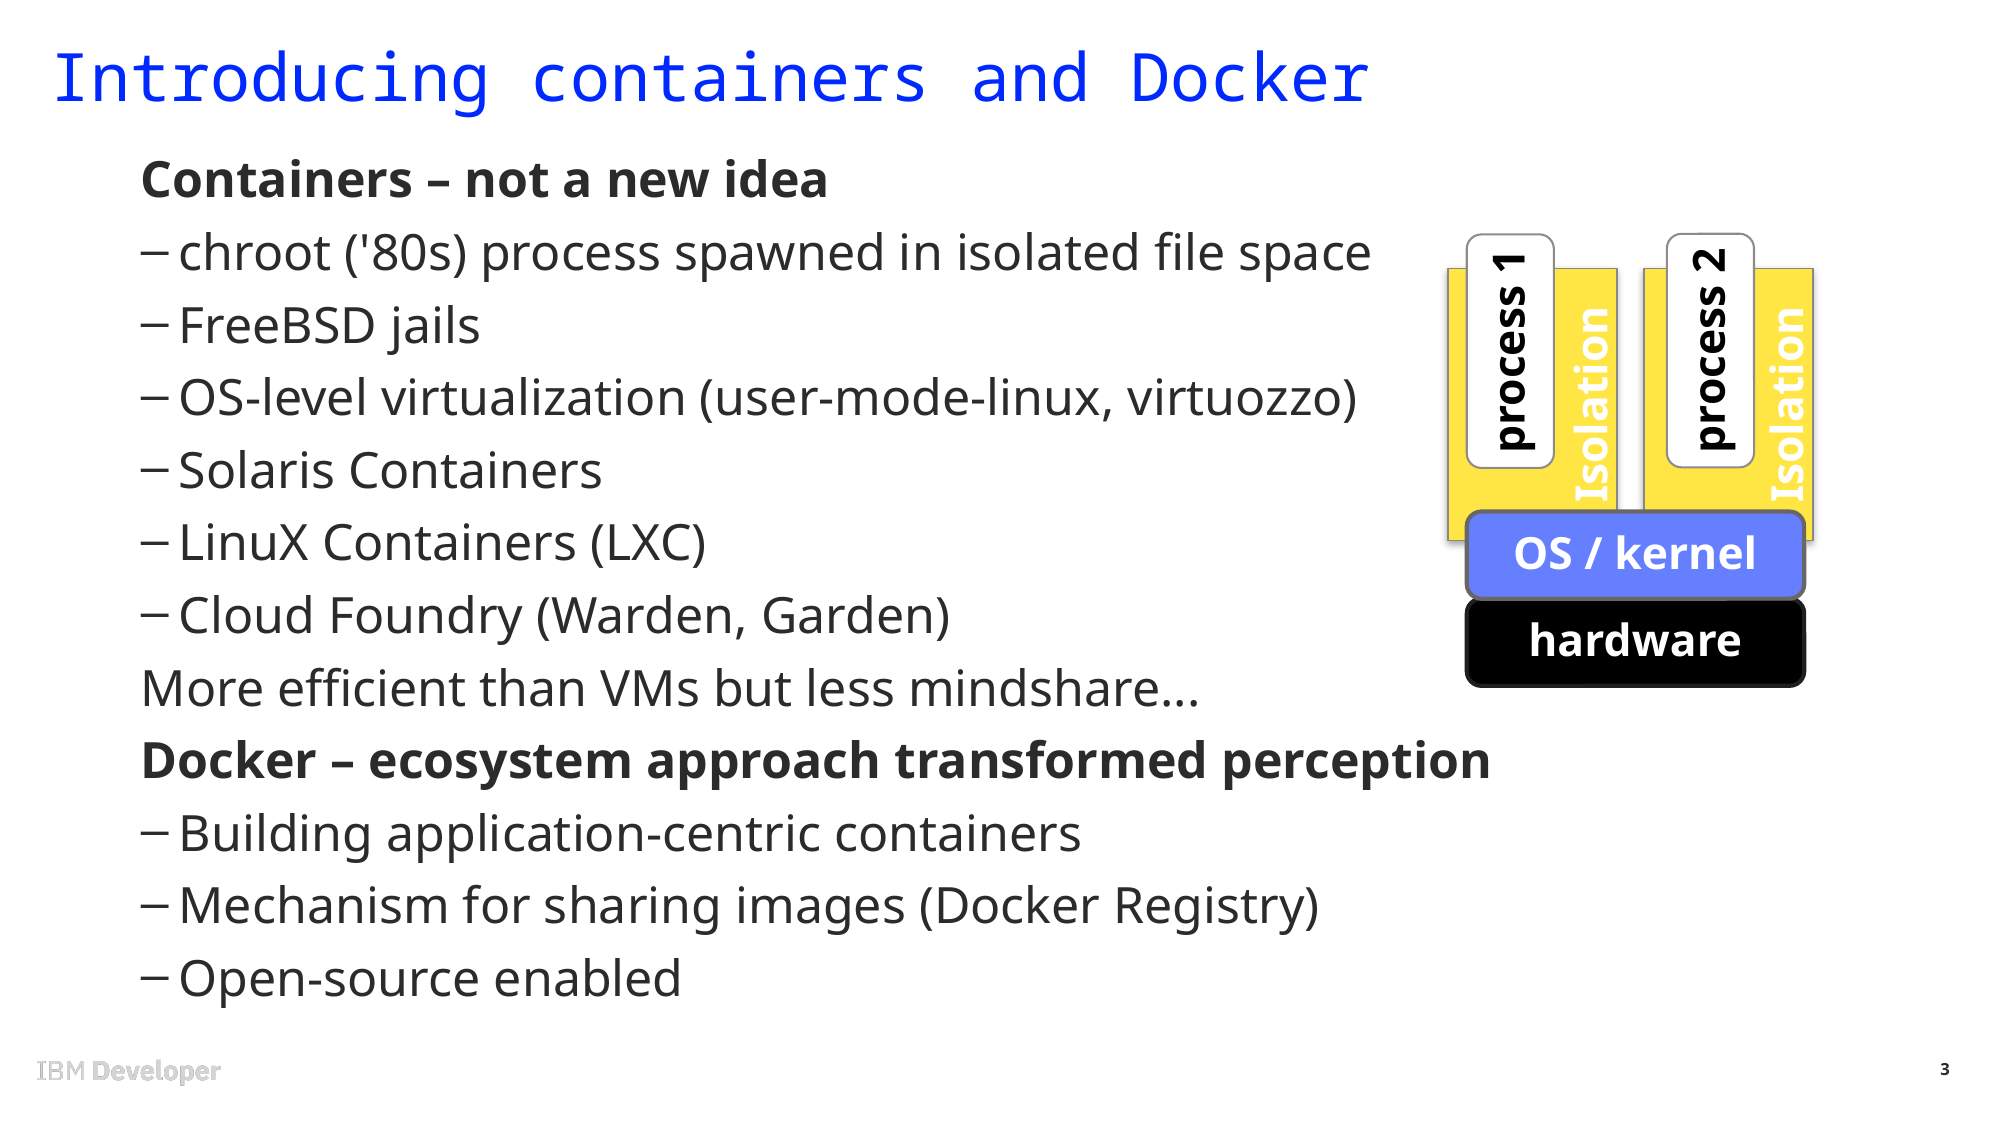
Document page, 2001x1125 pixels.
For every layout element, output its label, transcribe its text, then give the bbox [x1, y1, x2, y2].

title Introducing containers and Docker [50, 43, 1500, 128]
list Containers – not a new idea chroot ('80s) process spawned in isolated file space FreeBSD jails OS-level virtualization (user-mode-linux, virtuozzo) Solaris Containers LinuX Containers (LXC) Cloud Foundry (Warden, Garden) More efficient than VMs but less mindshare... Docker – ecosystem approach transformed perception Building application-centric containers Mechanism for sharing images (Docker Registry) Open-source enabled [140, 164, 1950, 961]
text_box process 1 [1466, 234, 1554, 468]
slide_number 3 [1500, 1055, 1950, 1086]
text_box Isolation [1643, 268, 1814, 541]
text_box process 2 [1666, 233, 1755, 468]
text_box OS / kernel [1464, 509, 1807, 601]
text_box Isolation [1447, 268, 1618, 541]
text_box hardware [1464, 599, 1807, 688]
